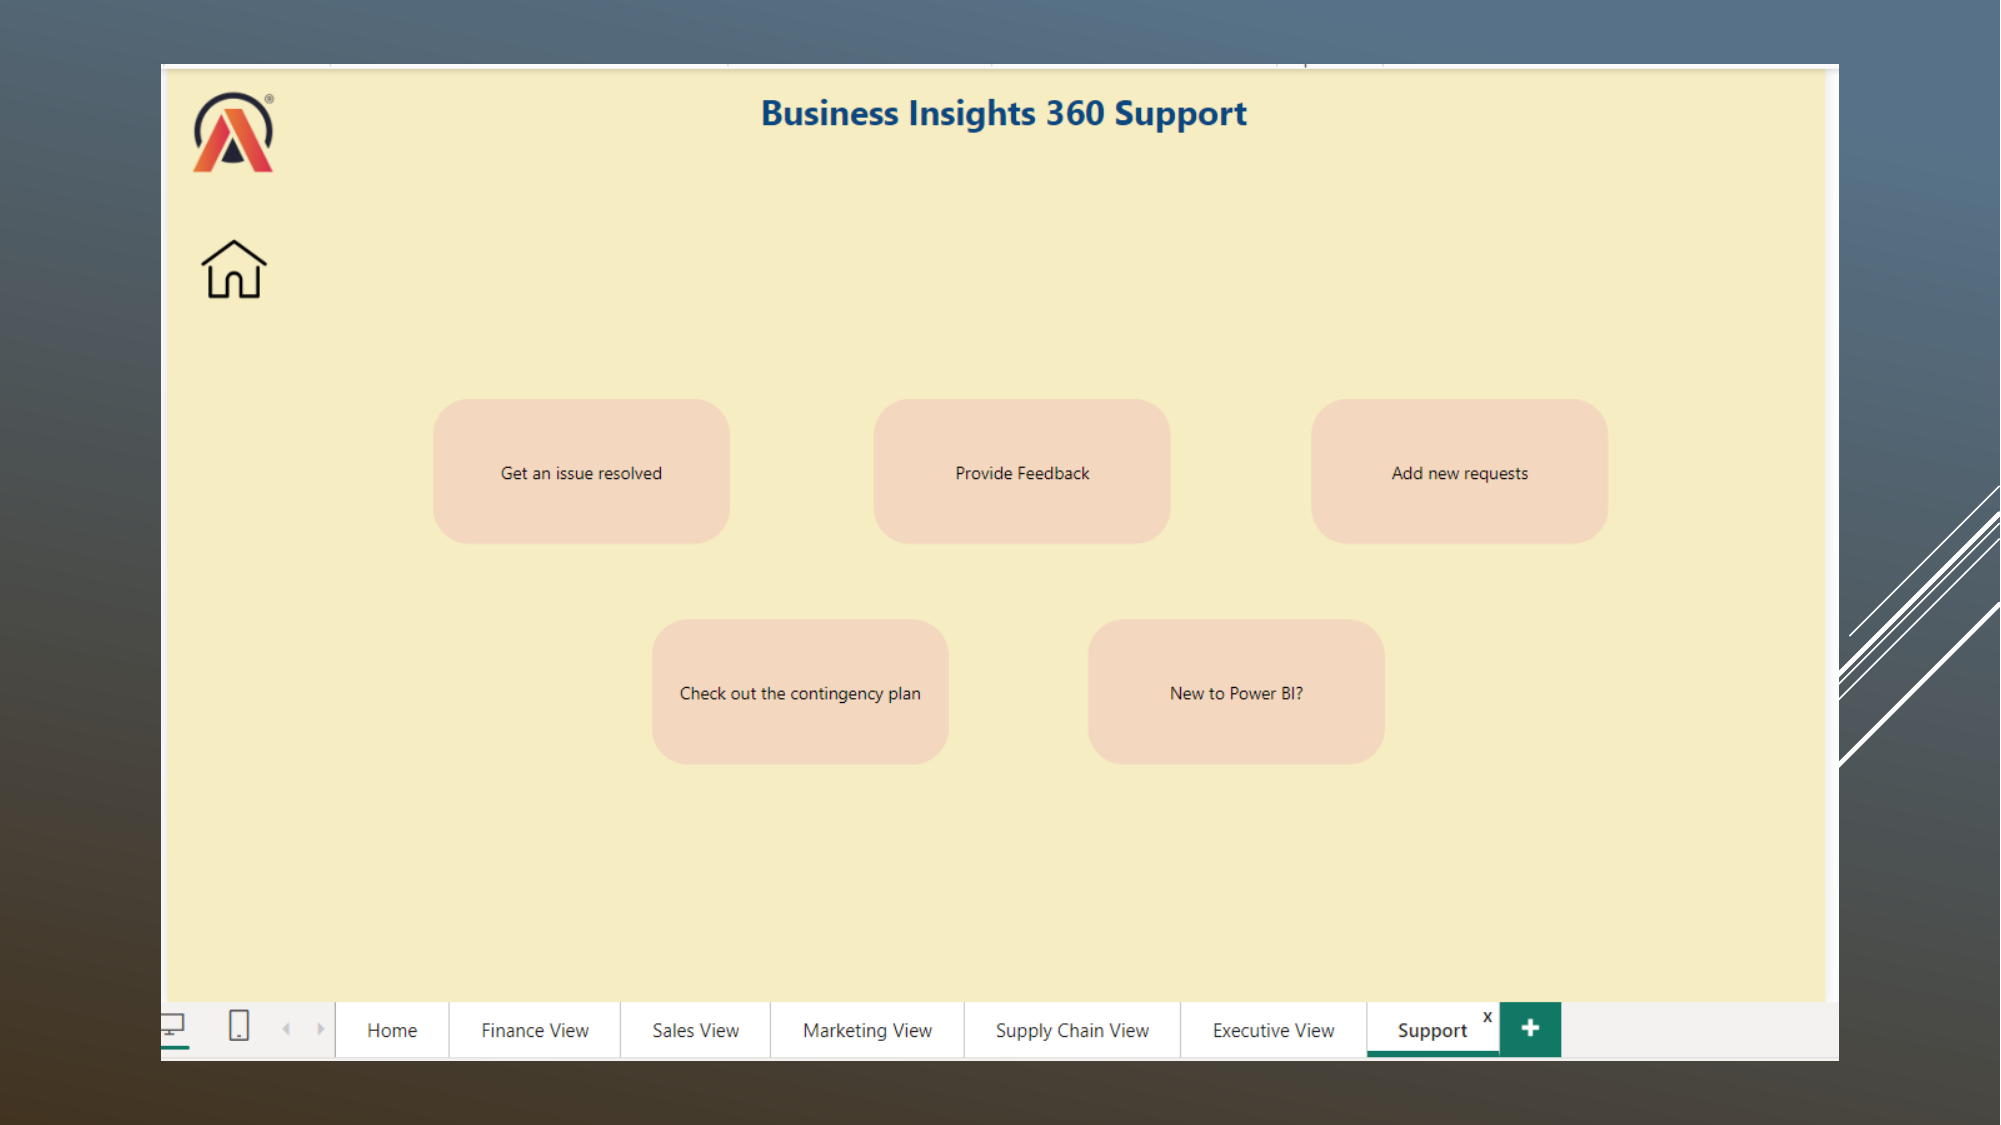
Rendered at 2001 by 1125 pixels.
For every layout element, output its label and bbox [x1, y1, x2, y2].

picture [160, 64, 1839, 1061]
